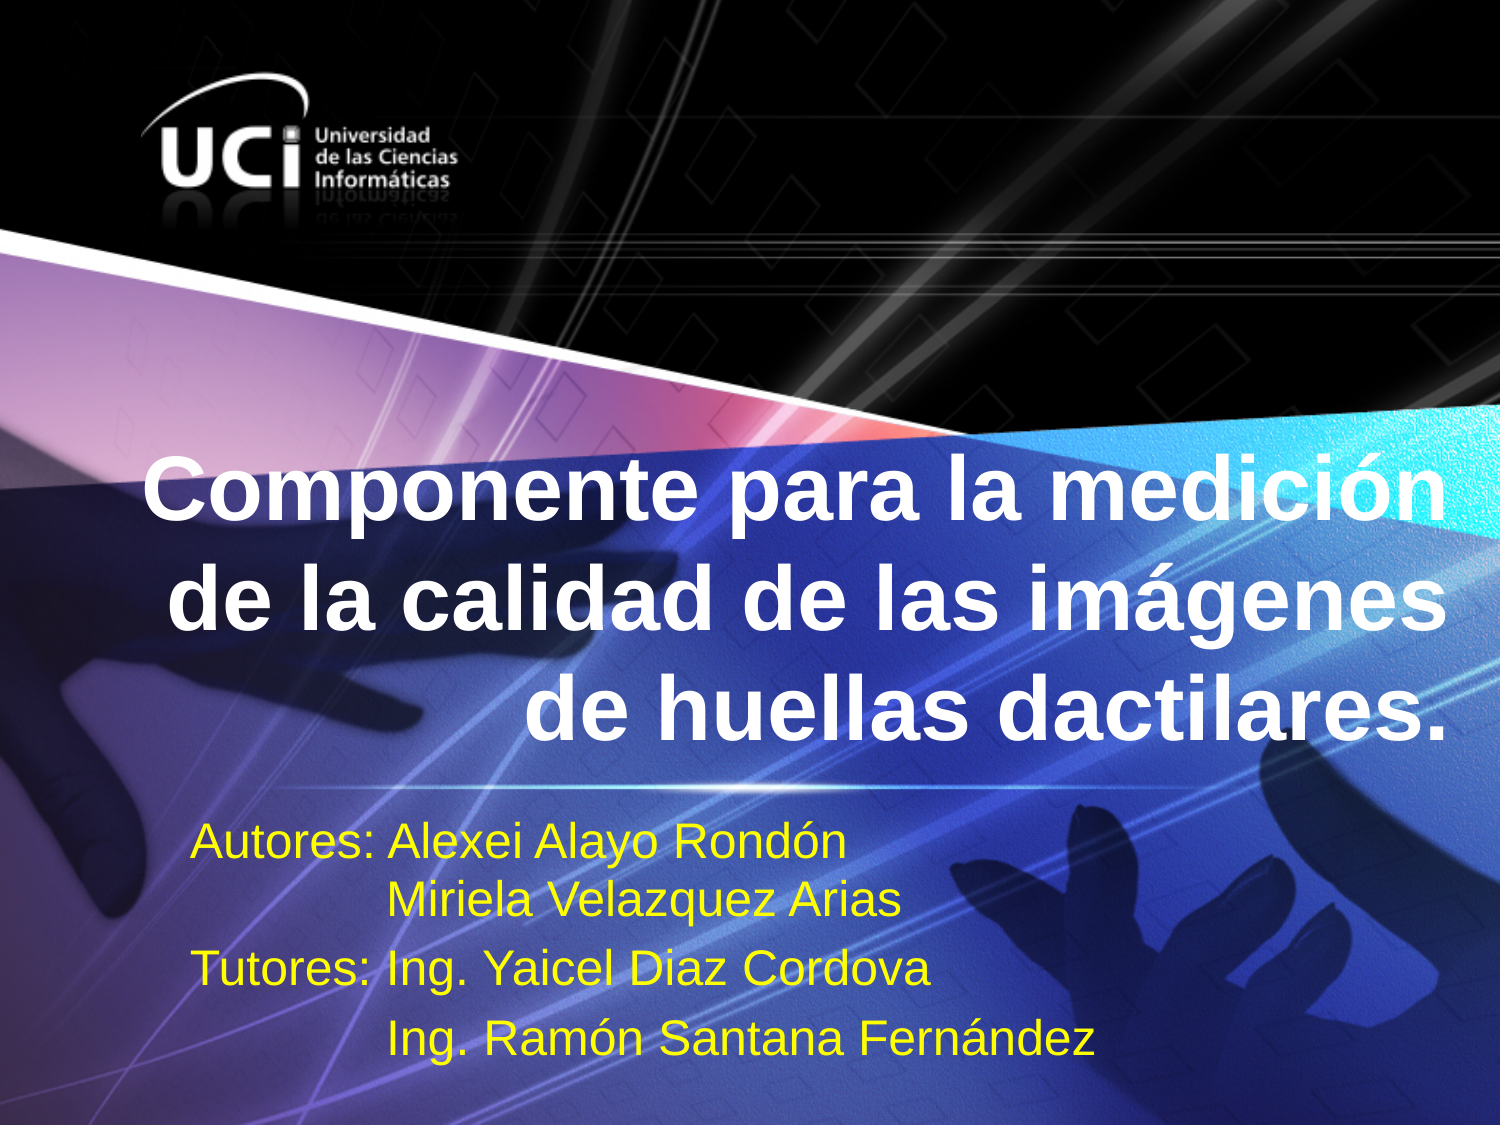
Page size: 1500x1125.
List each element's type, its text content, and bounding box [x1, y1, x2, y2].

title Componente para la medición de la calidad de las imágenes de huellas dactilares. [112, 387, 1466, 800]
subtitle Autores: Alexei Alayo Rondón Miriela Velazquez Arias Tutores: Ing. Yaicel Diaz Cordova Ing. Ramón Santana Fernández [174, 812, 1438, 1113]
picture [0, 0, 1500, 1125]
